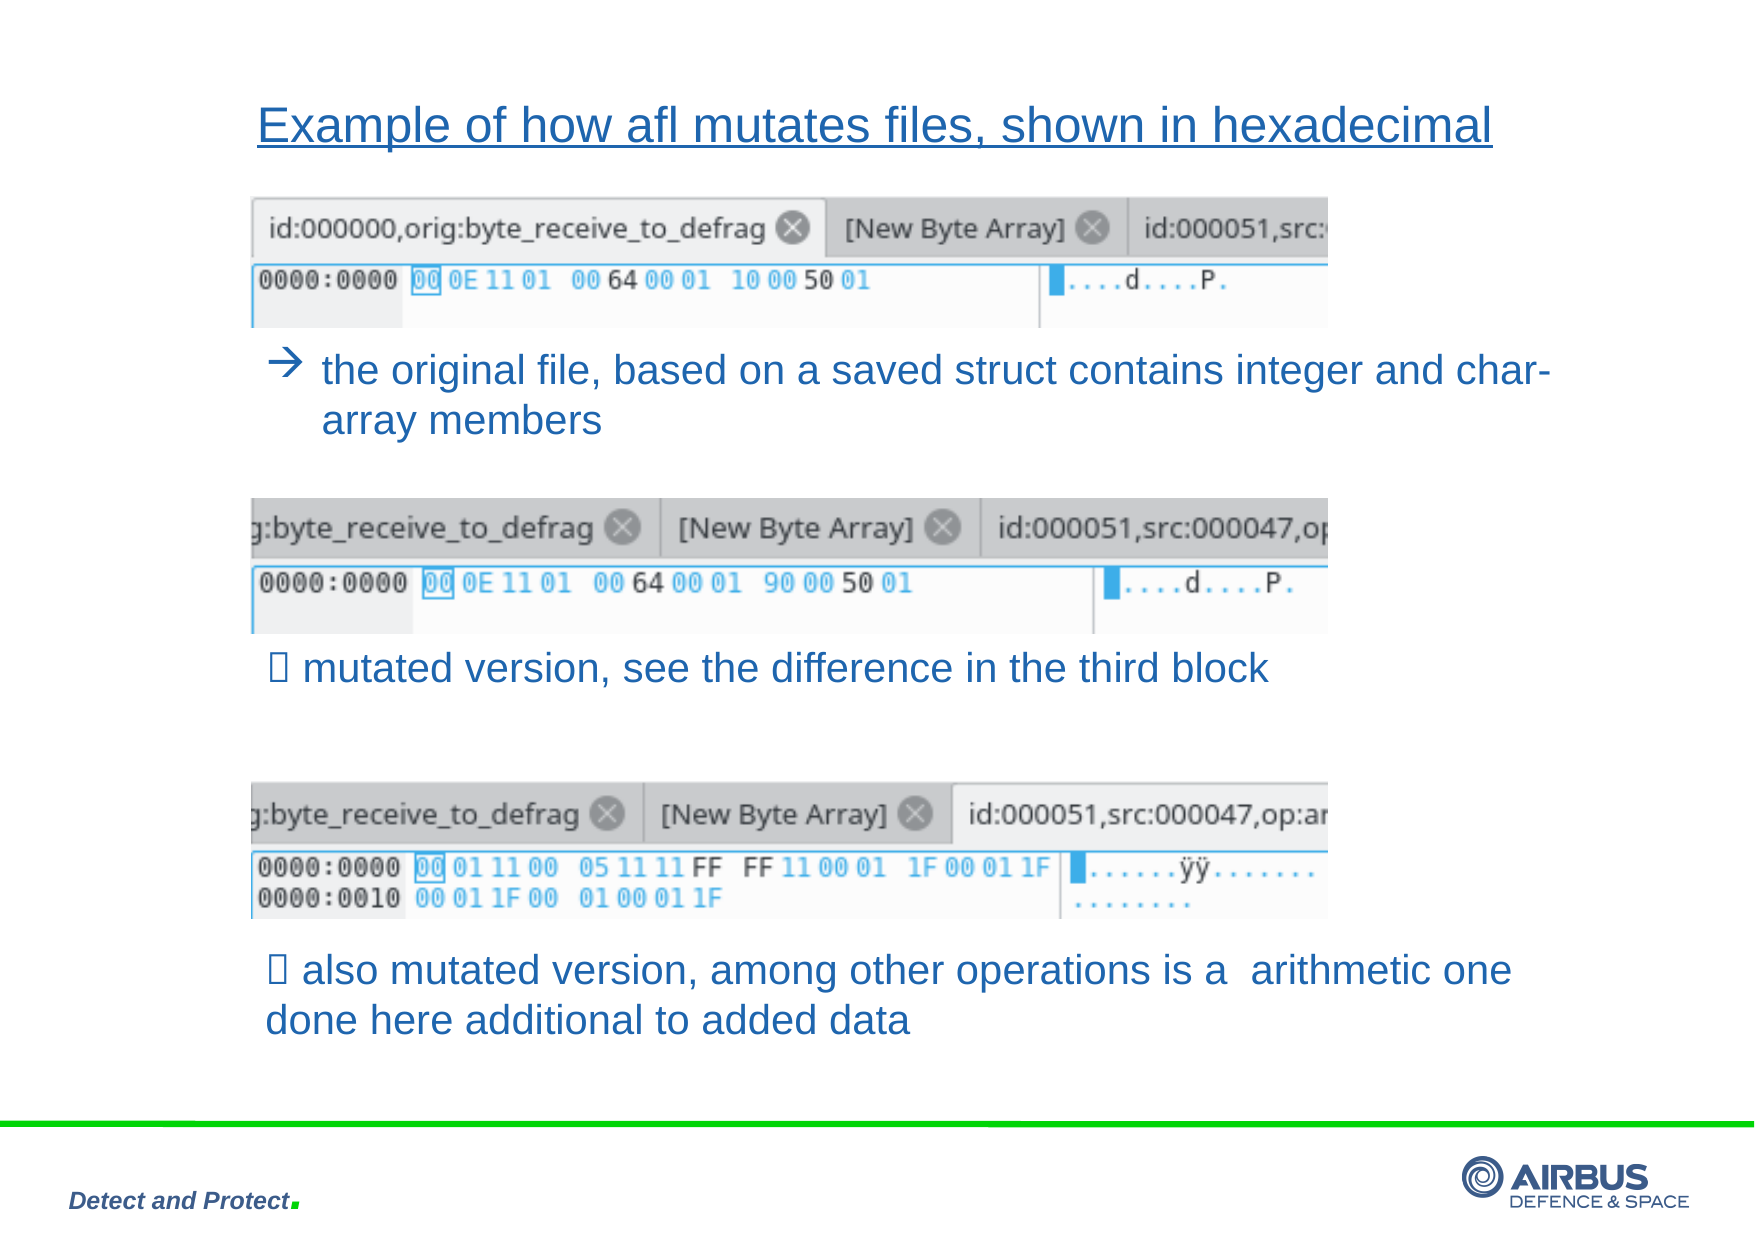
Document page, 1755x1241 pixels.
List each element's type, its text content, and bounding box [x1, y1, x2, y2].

picture [1441, 1135, 1710, 1229]
picture [251, 781, 1328, 919]
text_box  mutated version, see the difference in the third block [251, 633, 1515, 699]
text_box  also mutated version, among other operations is a arithmetic one done here additional to added data [250, 935, 1570, 1101]
picture [250, 497, 1328, 634]
picture [250, 196, 1328, 328]
subtitle Example of how afl mutates files, shown in hexadecimal [256, 86, 1675, 169]
text_box the original file, based on a saved struct contains integer and char-array members [250, 335, 1605, 450]
